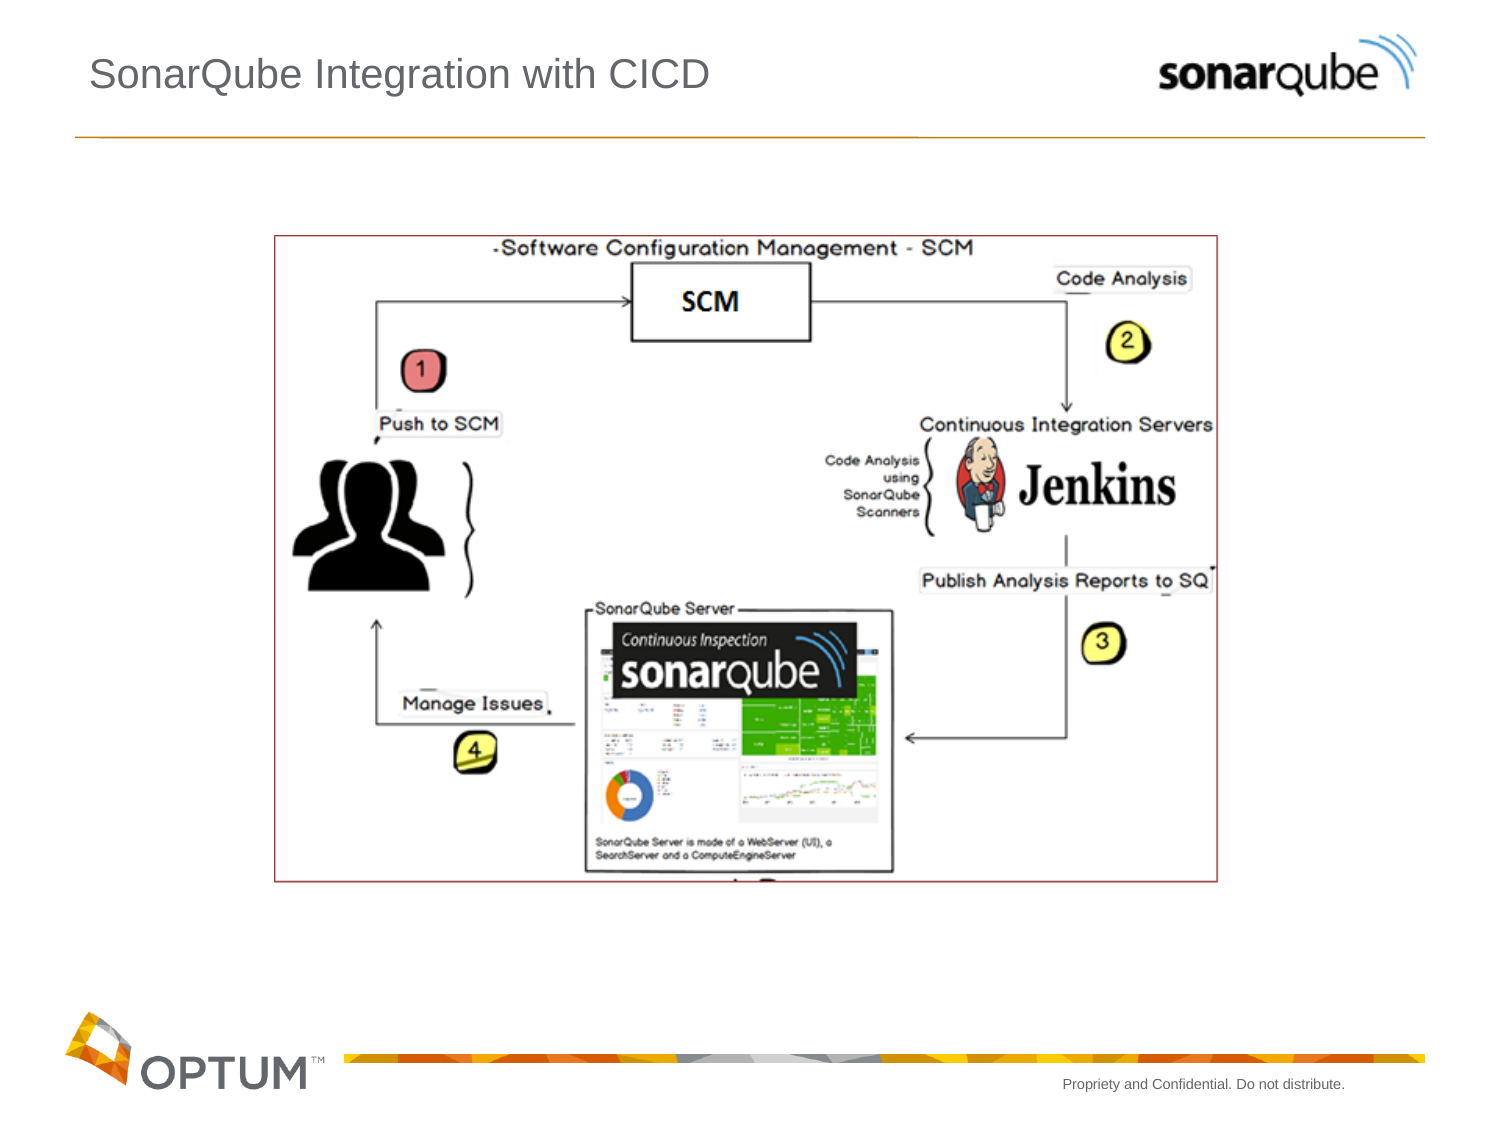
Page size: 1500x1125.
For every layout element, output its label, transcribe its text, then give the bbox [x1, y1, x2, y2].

picture [62, 1009, 327, 1092]
text_box SonarQube Integration with CICD [74, 39, 1150, 105]
picture [343, 1054, 1425, 1063]
picture [1149, 24, 1425, 103]
picture [273, 235, 1226, 890]
